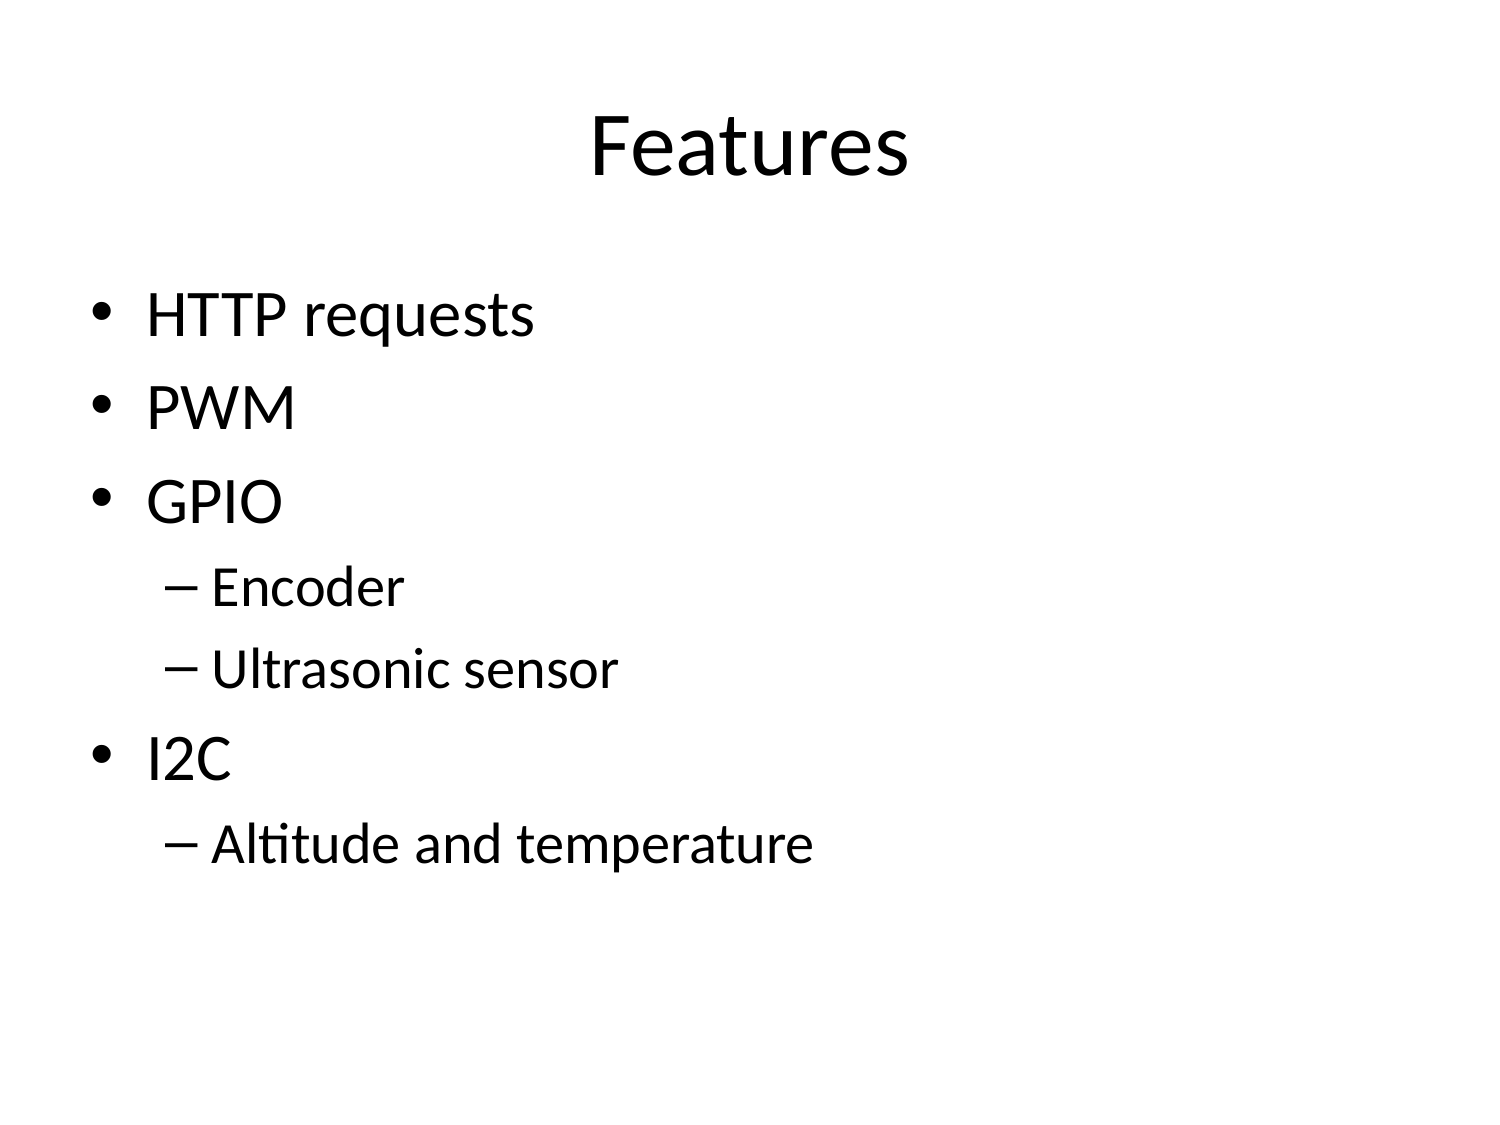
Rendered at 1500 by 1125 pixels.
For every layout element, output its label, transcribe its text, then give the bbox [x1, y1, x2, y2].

list HTTP requests PWM GPIO Encoder Ultrasonic sensor I2C Altitude and temperature [75, 262, 1425, 1005]
title Features [75, 45, 1425, 233]
